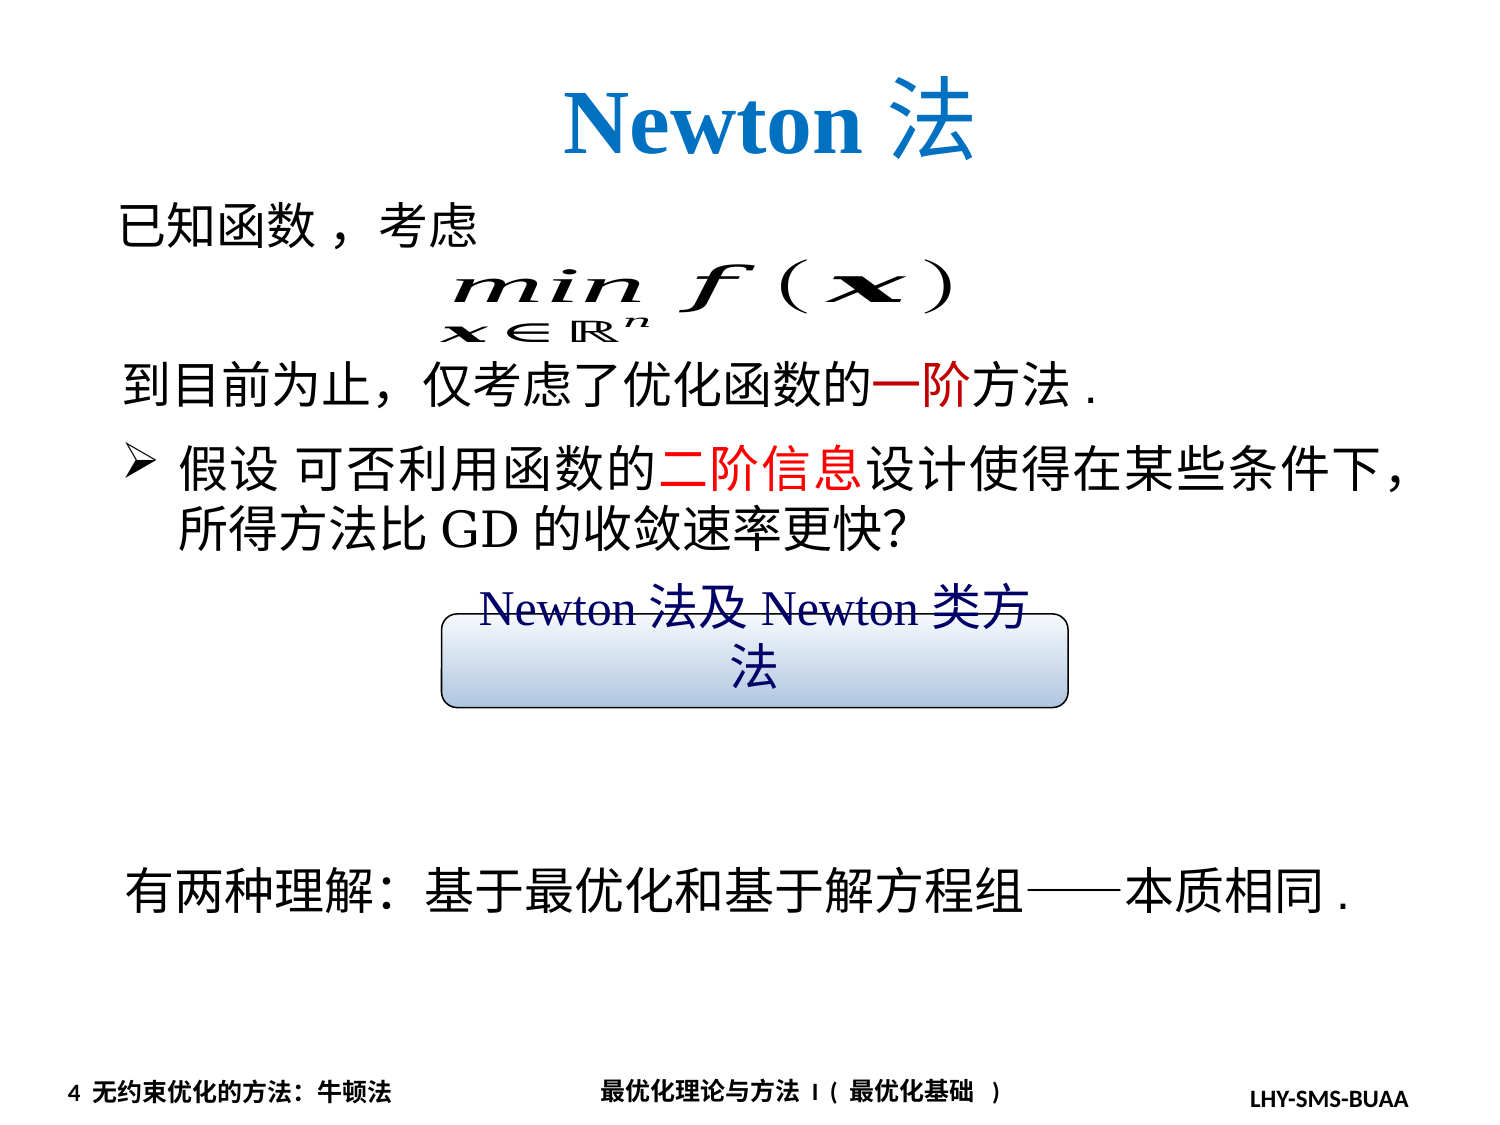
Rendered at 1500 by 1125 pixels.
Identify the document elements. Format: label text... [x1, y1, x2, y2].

text_box 有两种理解：基于最优化和基于解方程组——本质相同. [109, 851, 1401, 927]
text_box 到目前为止，仅考虑了优化函数的一阶方法. [107, 346, 1403, 421]
text_box Newton法及Newton类方法 [441, 613, 1069, 708]
text_box Newton法 [79, 54, 1462, 179]
